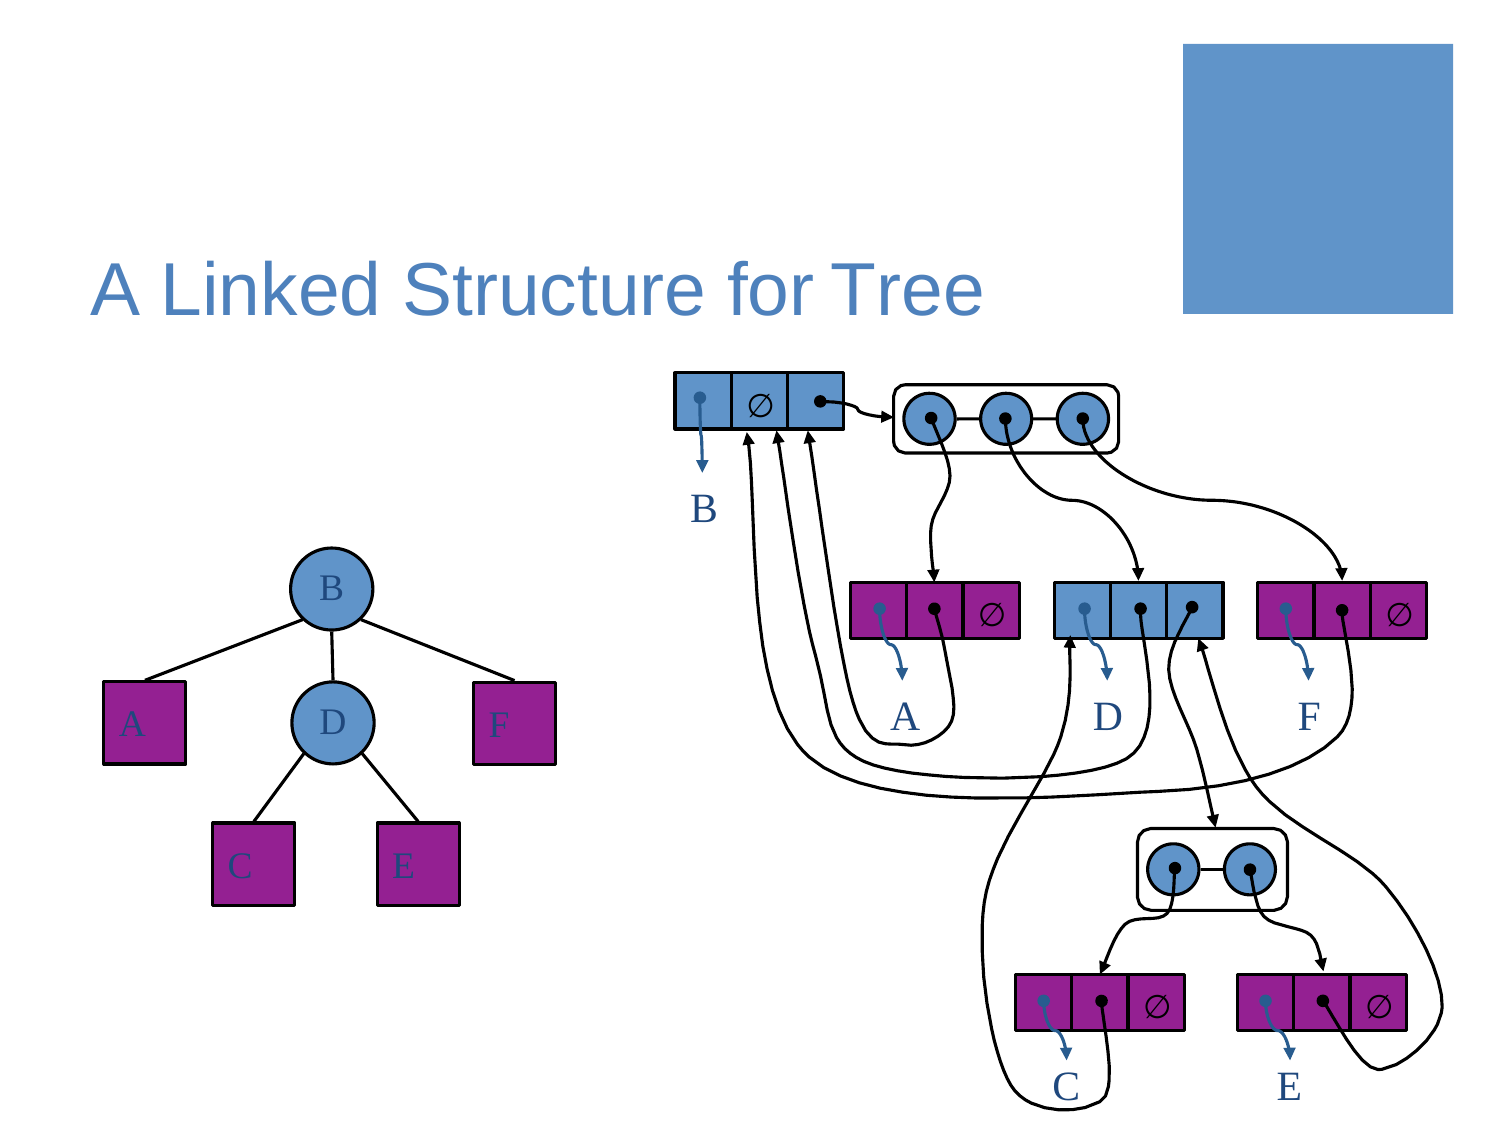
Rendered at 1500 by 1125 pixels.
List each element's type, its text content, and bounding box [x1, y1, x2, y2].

text_box ∅ [1128, 974, 1185, 1031]
text_box [1071, 974, 1128, 1031]
text_box [1257, 582, 1314, 639]
text_box [844, 403, 881, 417]
text_box [787, 372, 844, 430]
text_box Tree [828, 252, 996, 332]
text_box ∅ [963, 582, 1020, 639]
text_box C [1050, 1064, 1089, 1111]
text_box ∅ [1370, 582, 1427, 639]
text_box [1293, 974, 1349, 1031]
text_box [290, 548, 373, 631]
text_box D [317, 701, 355, 744]
text_box [1196, 639, 1209, 653]
text_box [1137, 828, 1272, 911]
text_box [893, 384, 1119, 454]
text_box [980, 393, 1032, 445]
text_box [1105, 873, 1175, 963]
text_box [982, 648, 1110, 1109]
text_box [1147, 843, 1199, 895]
text_box [748, 437, 1353, 799]
text_box [1063, 639, 1076, 649]
text_box [1206, 813, 1219, 828]
text_box [772, 430, 785, 444]
text_box [1266, 868, 1287, 909]
text_box [1335, 567, 1348, 581]
text_box D [1090, 694, 1132, 740]
text_box A Linked Structure for [87, 252, 825, 332]
text_box ∅ [731, 372, 787, 430]
text_box [850, 582, 906, 639]
text_box [742, 432, 755, 446]
text_box F [473, 682, 556, 765]
text_box [930, 424, 951, 569]
text_box A [103, 681, 186, 764]
text_box [1057, 393, 1109, 445]
text_box [906, 582, 963, 639]
text_box [1110, 582, 1166, 639]
text_box [1314, 582, 1370, 639]
text_box [1054, 582, 1110, 639]
text_box [778, 437, 828, 459]
text_box [1183, 43, 1453, 314]
text_box [999, 412, 1012, 425]
text_box [1166, 582, 1223, 639]
text_box [803, 430, 816, 444]
text_box [1251, 875, 1301, 939]
text_box [927, 569, 940, 582]
text_box B [317, 567, 352, 610]
text_box [809, 443, 825, 457]
text_box [1005, 423, 1132, 548]
text_box E [377, 823, 460, 906]
text_box A [887, 694, 929, 740]
text_box E [1274, 1064, 1311, 1111]
text_box [1168, 639, 1214, 815]
text_box F [1295, 694, 1330, 740]
text_box [1243, 863, 1257, 876]
text_box [924, 411, 938, 425]
text_box [903, 393, 956, 445]
text_box ∅ [1349, 974, 1407, 1031]
text_box [1278, 1031, 1289, 1047]
text_box [1083, 422, 1341, 574]
text_box [1099, 960, 1111, 974]
text_box [1283, 1047, 1296, 1061]
text_box [1015, 974, 1071, 1031]
text_box [1076, 412, 1090, 425]
text_box [880, 410, 894, 423]
text_box [291, 681, 375, 764]
text_box [696, 460, 709, 473]
text_box [1202, 651, 1443, 1070]
text_box [1237, 974, 1293, 1031]
text_box [1224, 843, 1276, 895]
text_box [674, 372, 731, 430]
text_box C [212, 823, 295, 906]
text_box [1168, 861, 1182, 875]
text_box B [687, 486, 727, 533]
